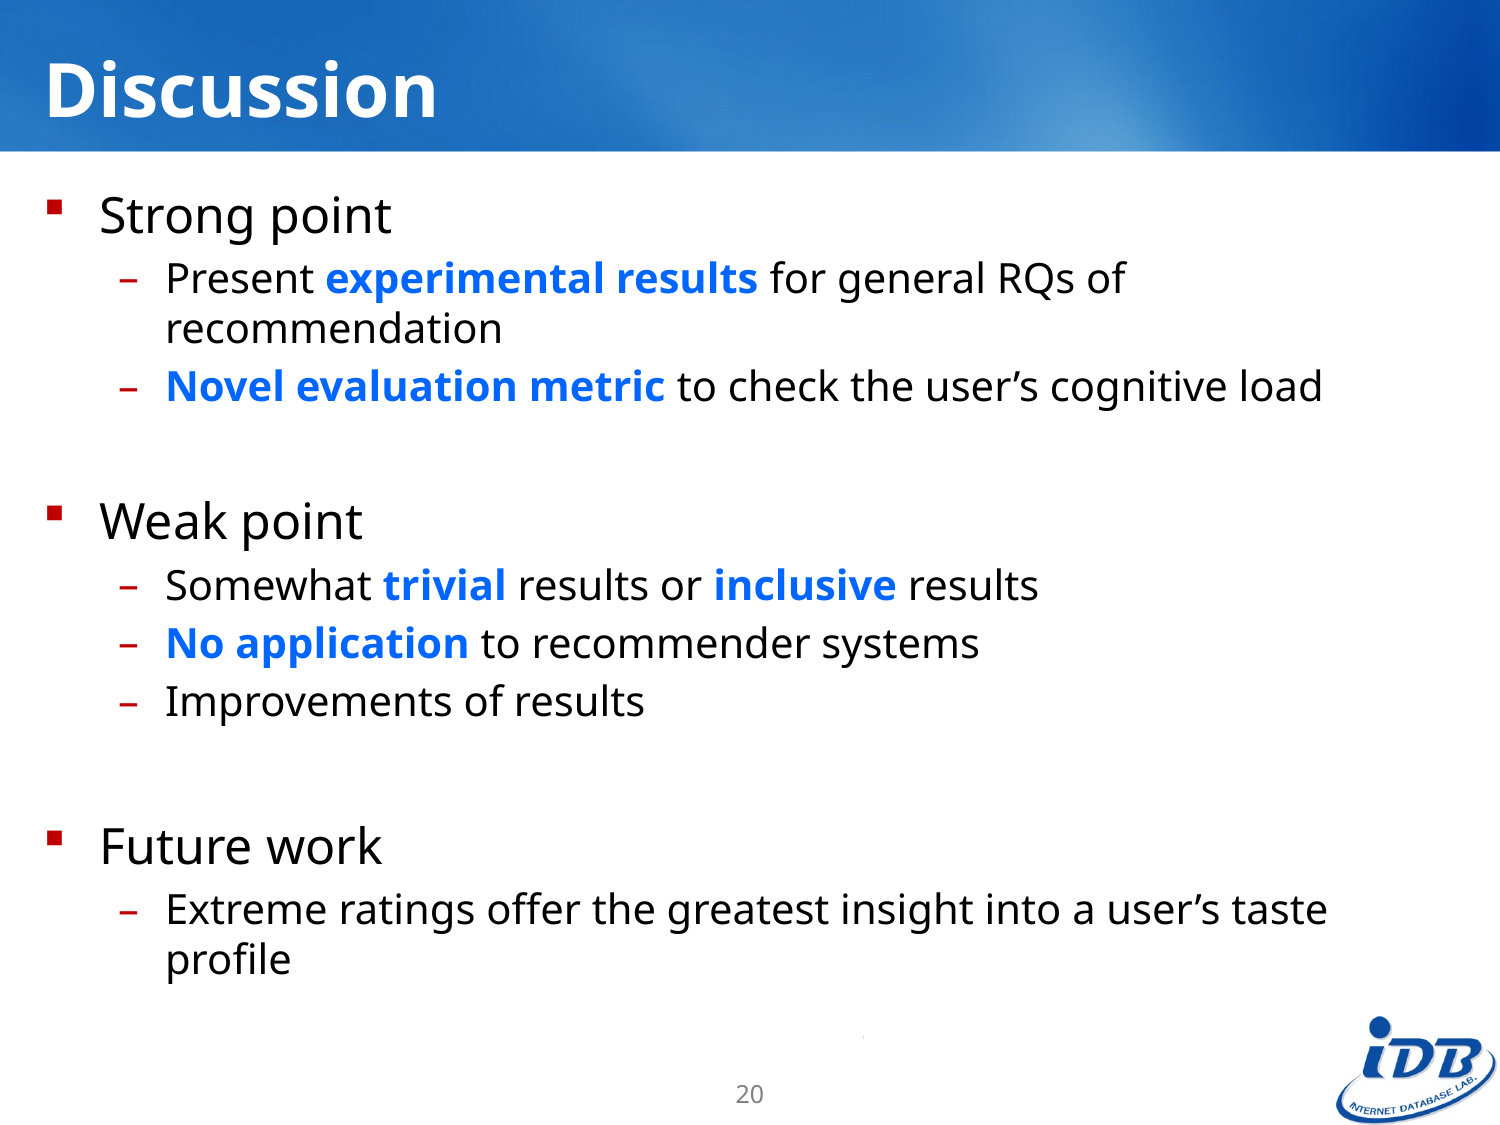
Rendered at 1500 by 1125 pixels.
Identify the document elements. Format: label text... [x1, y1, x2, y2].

title Discussion [28, 23, 1472, 153]
picture [0, 0, 1500, 1125]
list Strong point Present experimental results for general RQs of recommendation Novel evaluation metric to check the user’s cognitive load Weak point Somewhat trivial results or inclusive results No application to recommender systems Improvements of results Future work Extreme ratings offer the greatest insight into a user’s taste profile [28, 175, 1472, 1067]
slide_number 20 [688, 1078, 812, 1114]
